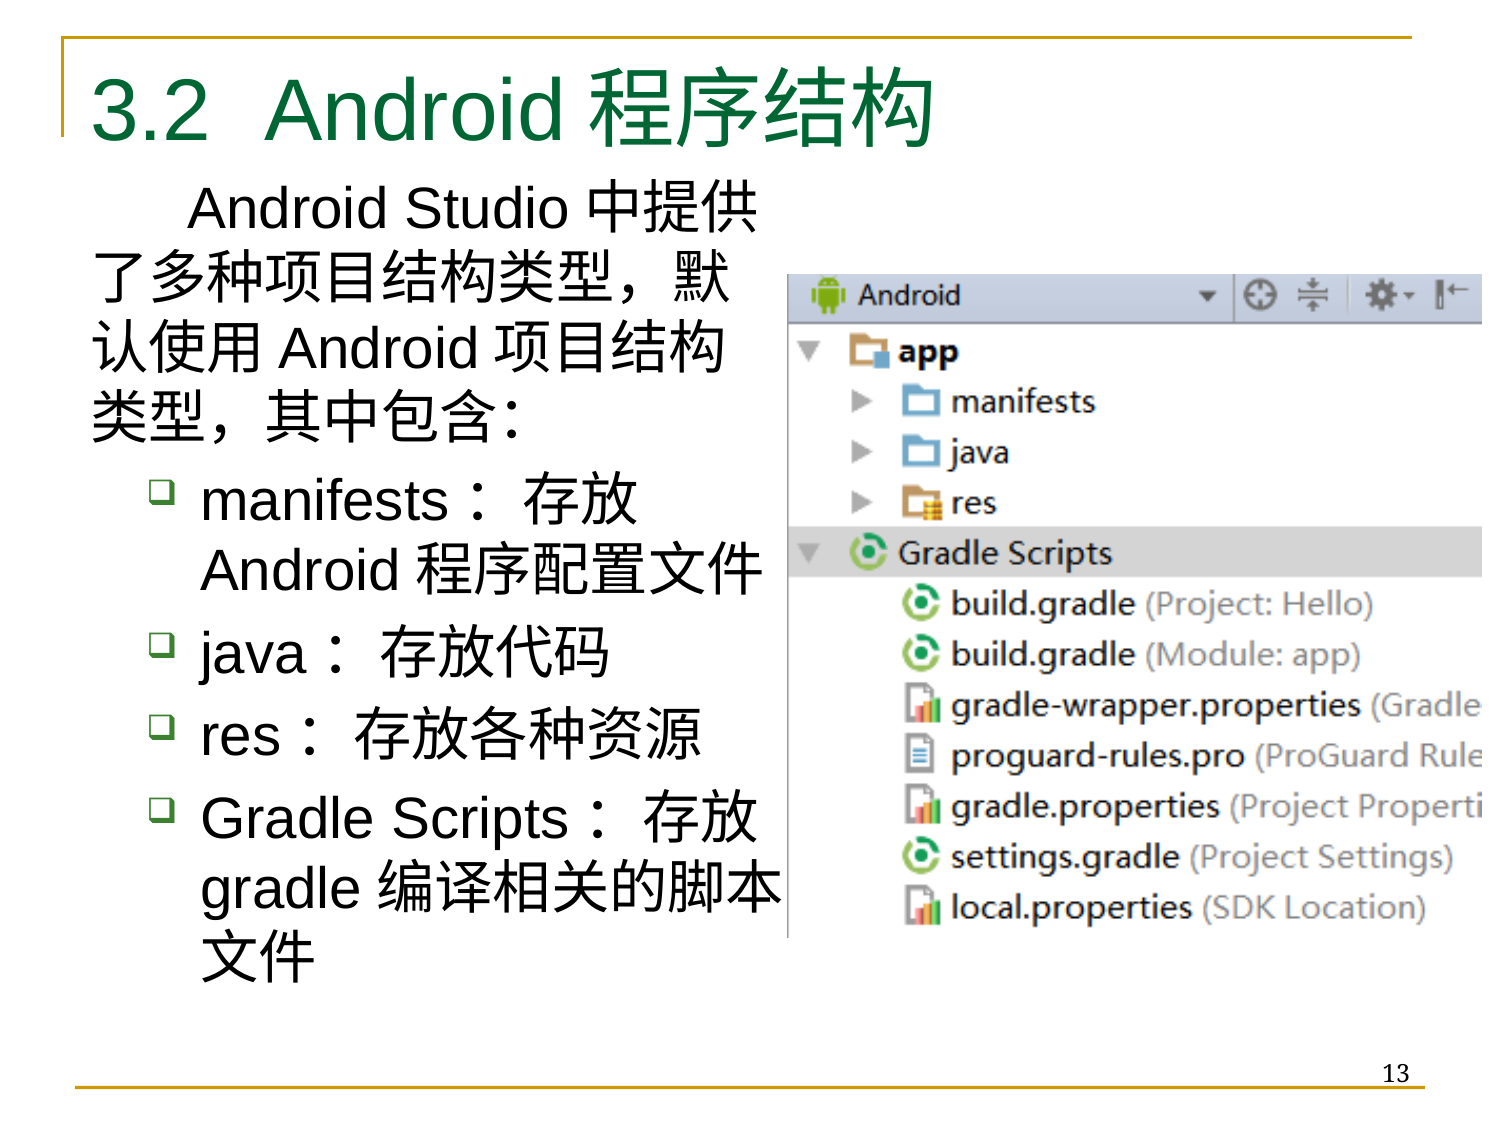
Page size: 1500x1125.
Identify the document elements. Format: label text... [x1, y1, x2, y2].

picture [787, 274, 1482, 938]
list Android Studio中提供了多种项目结构类型，默认使用Android项目结构类型，其中包含： manifests：存放Android程序配置文件 java：存放代码 res：存放各种资源 Gradle Scripts：存放gradle编译相关的脚本文件 [75, 162, 800, 1075]
slide_number 13 [1074, 1023, 1426, 1100]
title 3.2 Android程序结构 [75, 45, 1425, 150]
